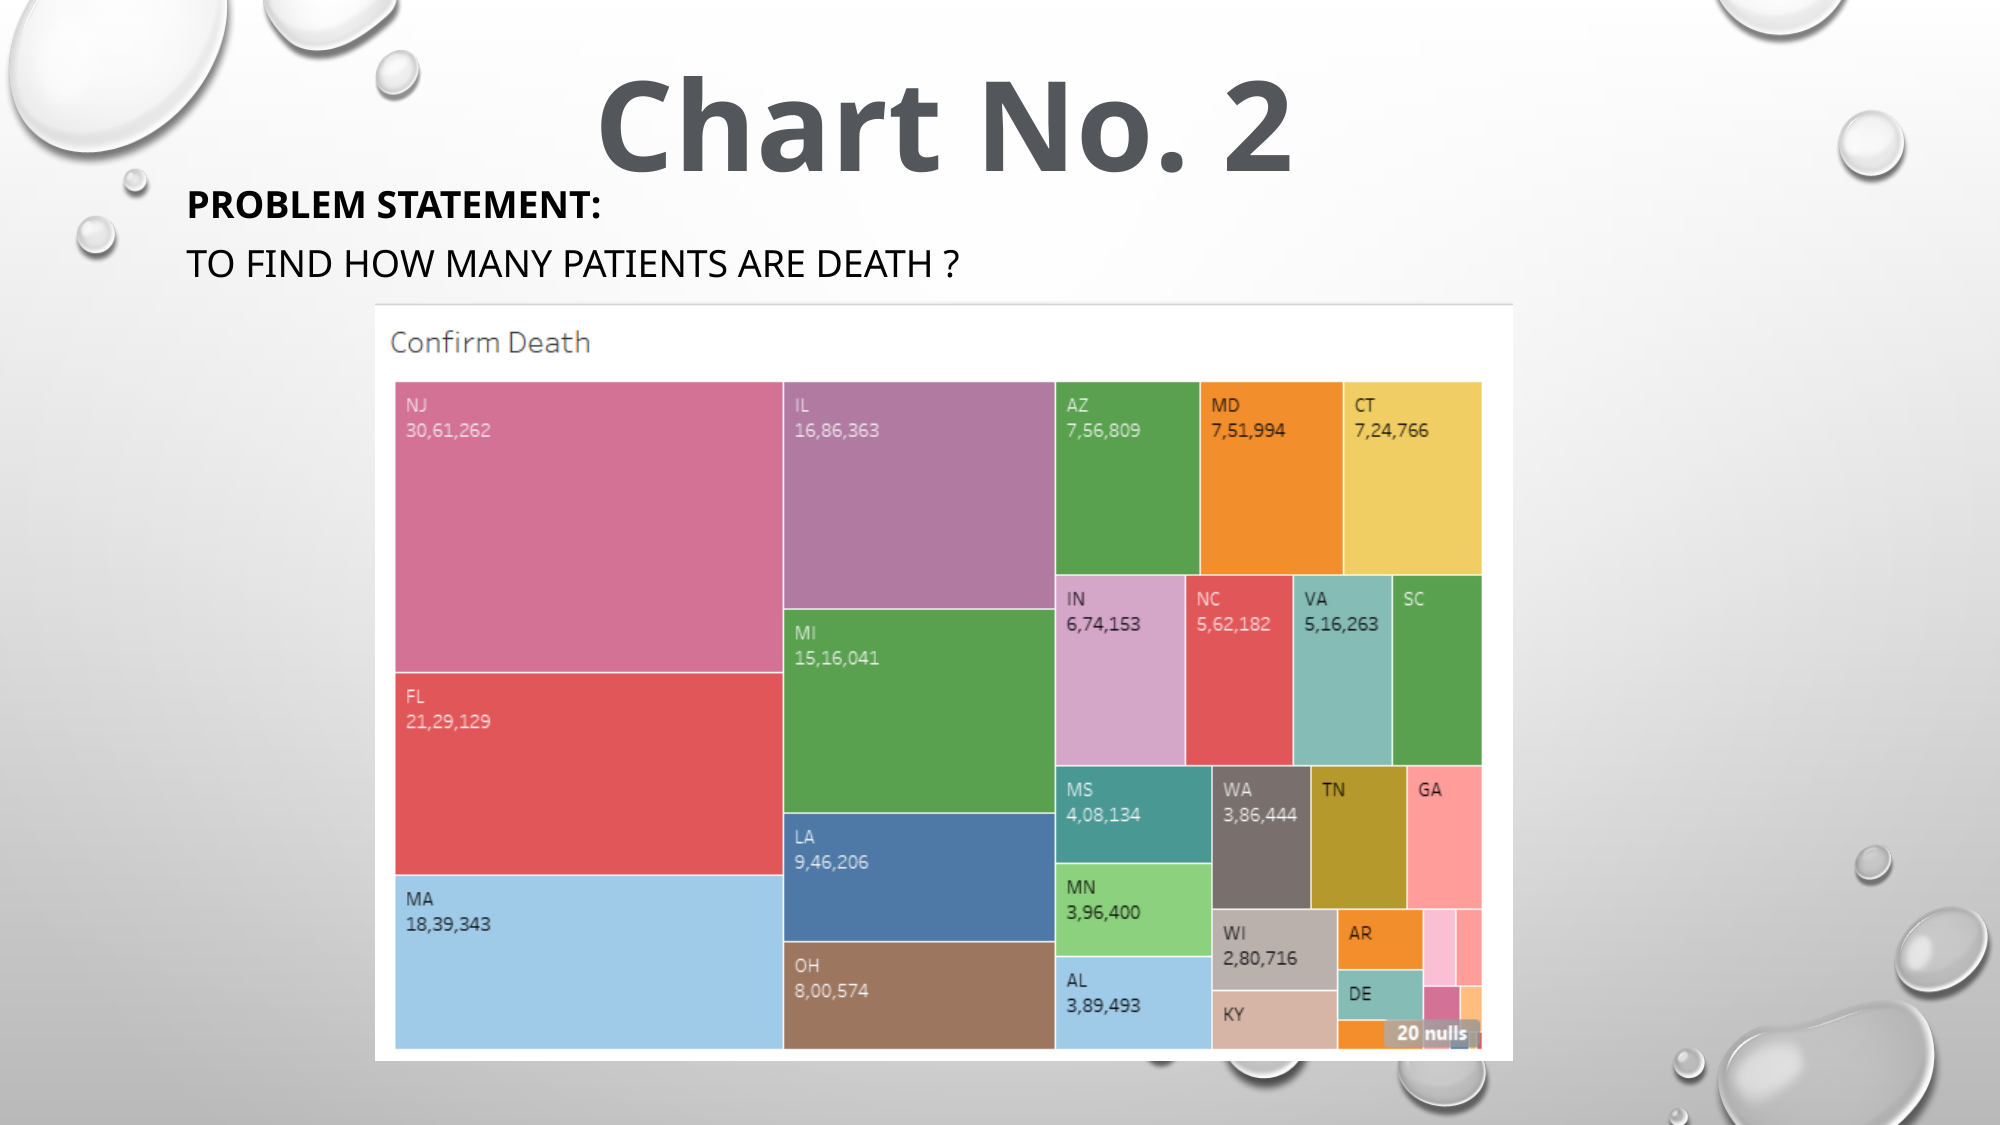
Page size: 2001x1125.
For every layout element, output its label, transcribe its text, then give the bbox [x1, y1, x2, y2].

picture [0, 0, 2000, 1125]
list Problem statement: To find how many patients are death ? [171, 261, 1141, 374]
title Chart No. 2 [94, 0, 1795, 262]
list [375, 300, 1514, 1061]
